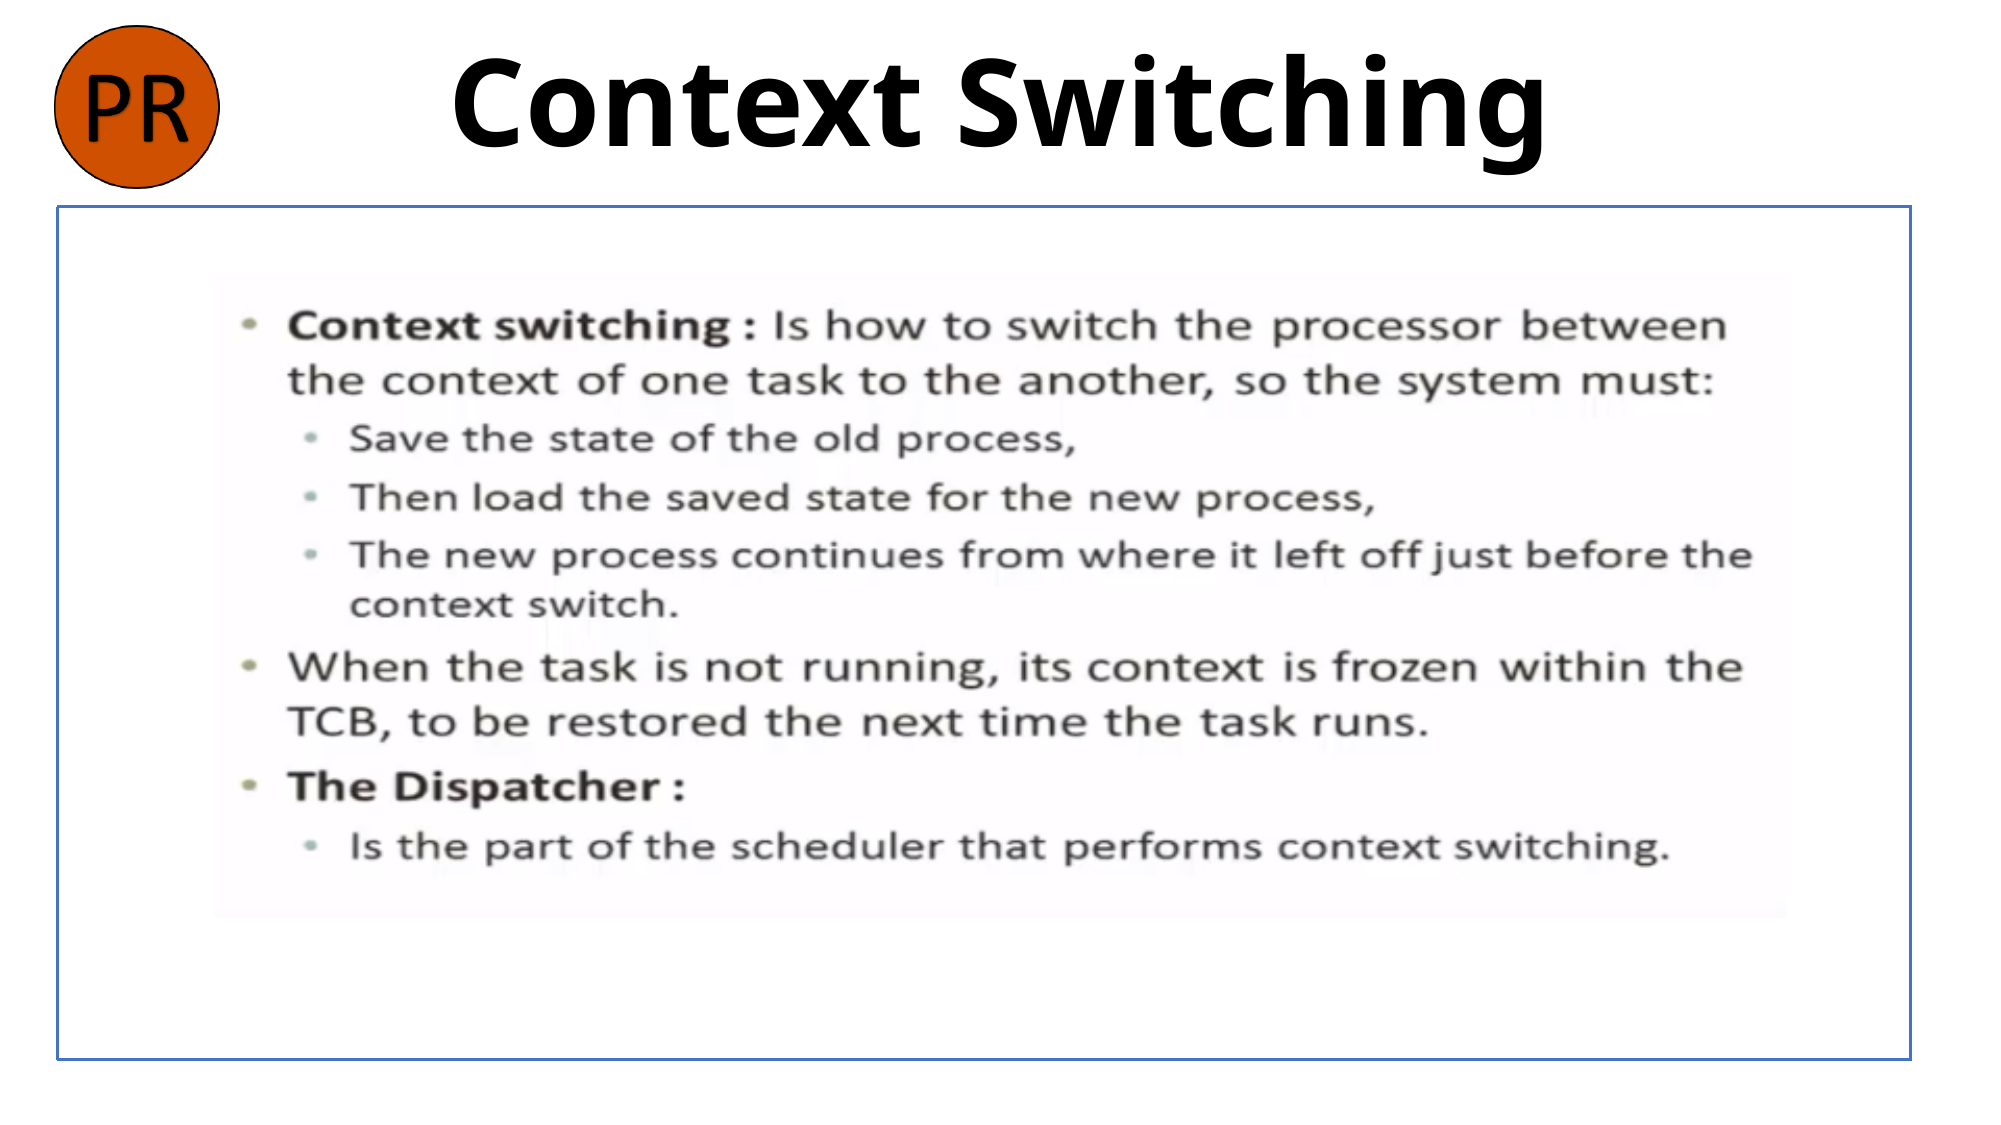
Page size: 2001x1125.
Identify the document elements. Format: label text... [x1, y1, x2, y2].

picture [47, 20, 224, 194]
picture [213, 274, 1787, 919]
title Context Switching [249, 34, 1750, 181]
